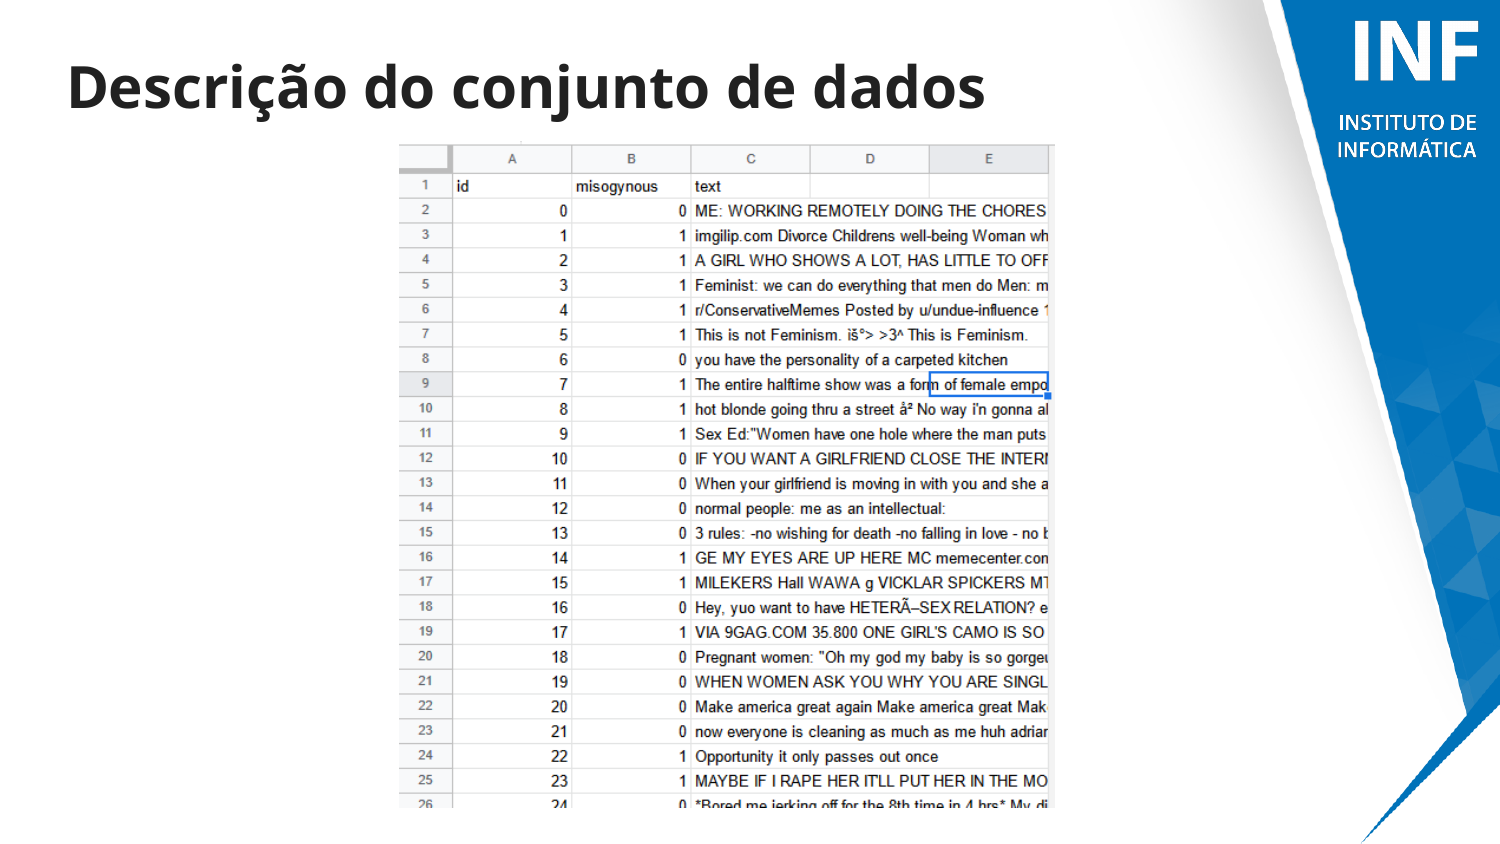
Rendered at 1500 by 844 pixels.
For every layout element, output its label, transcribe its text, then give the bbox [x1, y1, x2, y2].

title Descrição do conjunto de dados [51, 35, 1273, 142]
picture [0, 0, 1500, 844]
